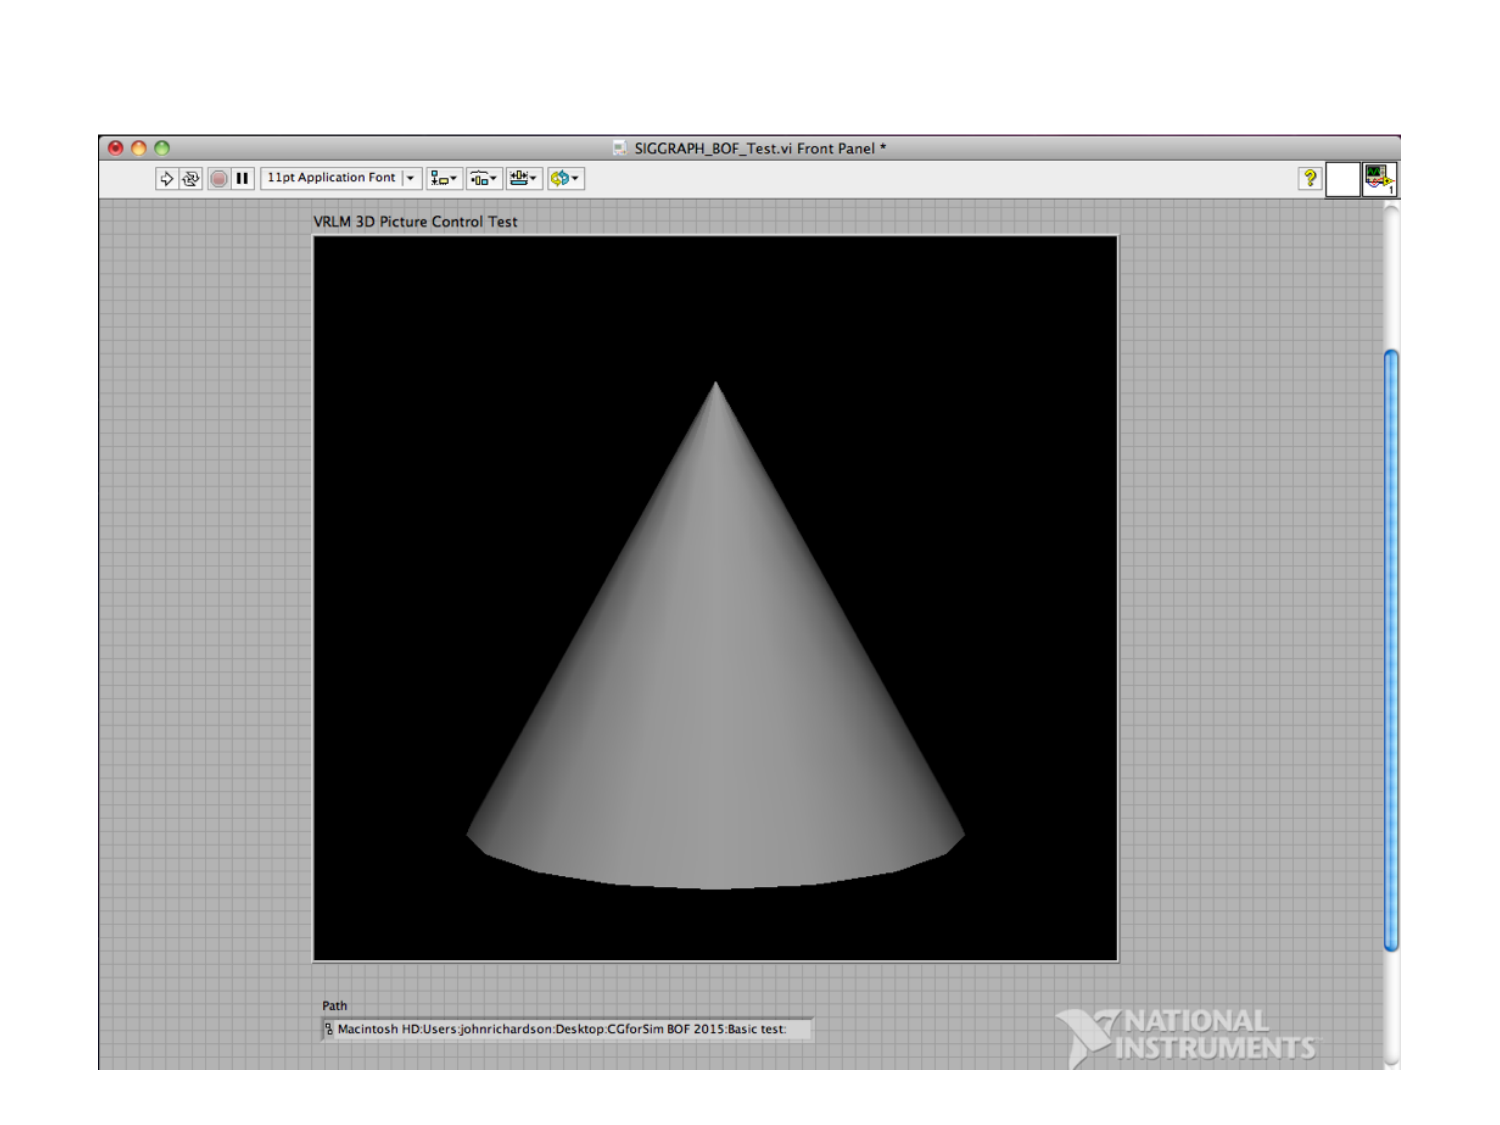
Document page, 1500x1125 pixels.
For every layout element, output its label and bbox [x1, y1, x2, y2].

picture [97, 134, 1401, 1070]
